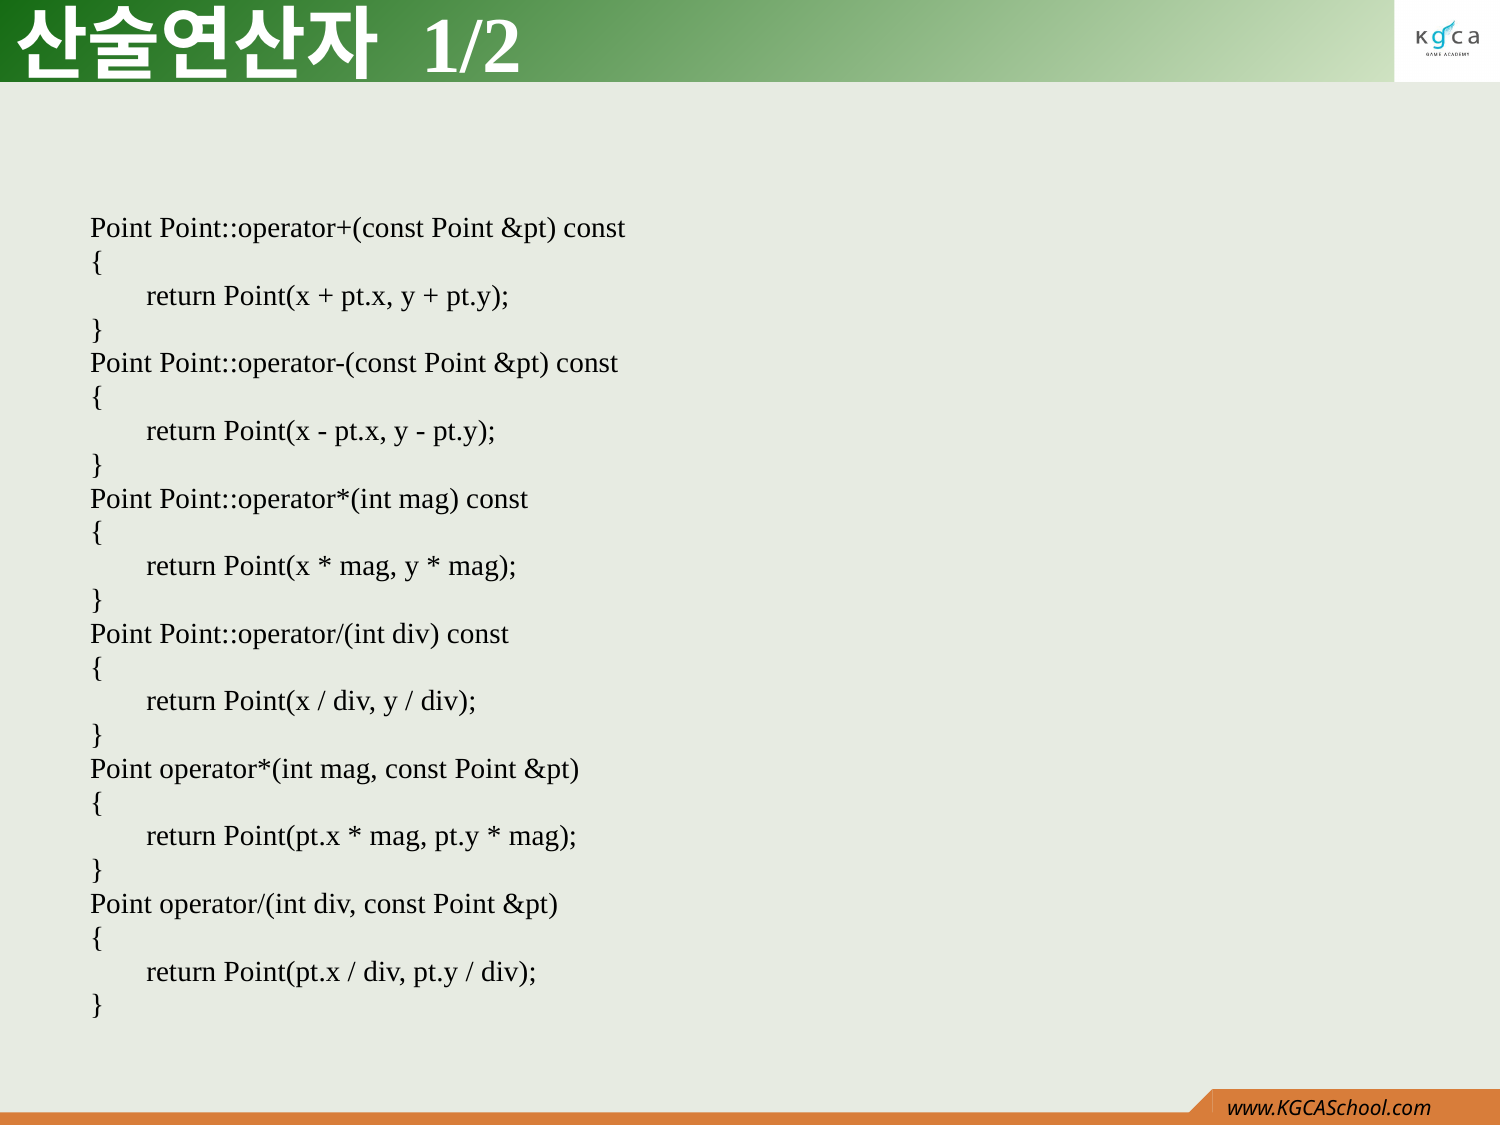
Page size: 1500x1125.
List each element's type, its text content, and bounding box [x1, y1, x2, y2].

list Point Point::operator+(const Point &pt) const { return Point(x + pt.x, y + pt.y); } Point Point::operator-(const Point &pt) const { return Point(x - pt.x, y - pt.y); } Point Point::operator*(int mag) const { return Point(x * mag, y * mag); } Point Point::operator/(int div) const { return Point(x / div, y / div); } Point operator*(int mag, const Point &pt) { return Point(pt.x * mag, pt.y * mag); } Point operator/(int div, const Point &pt) { return Point(pt.x / div, pt.y / div); } [75, 208, 1471, 1047]
picture [1394, 0, 1500, 82]
title 산술연산자 1/2 [0, 0, 1388, 82]
